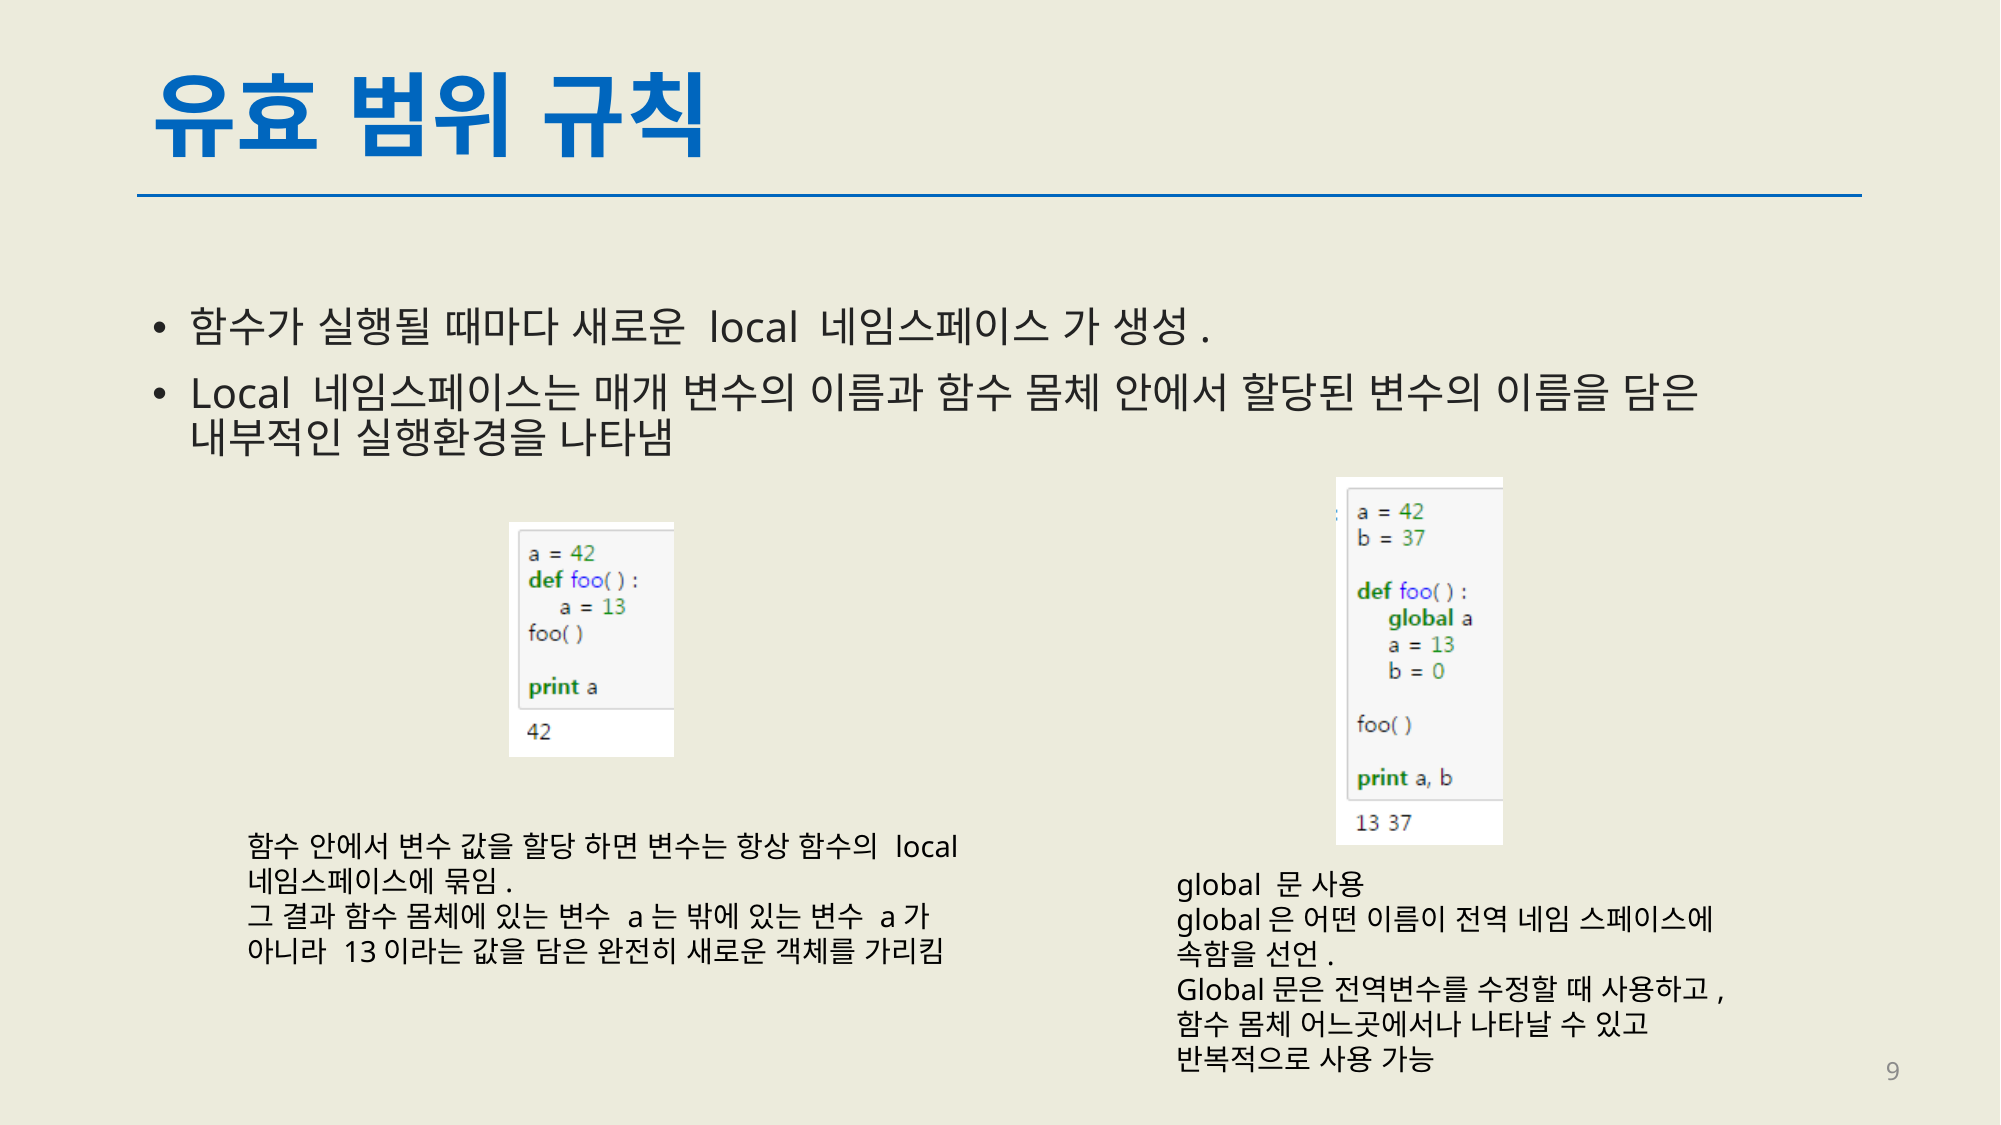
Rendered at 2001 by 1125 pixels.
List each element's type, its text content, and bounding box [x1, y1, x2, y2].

text_box 함수 안에서 변수 값을 할당 하면 변수는 항상 함수의 local 네임스페이스에 묶임. 그 결과 함수 몸체에 있는 변수 a는 밖에 있는 변수 a가 아니라 13이라는 값을 담은 완전히 새로운 객체를 가리킴 [232, 820, 977, 976]
list 함수가 실행될 때마다 새로운 local 네임스페이스 가 생성. Local 네임스페이스는 매개 변수의 이름과 함수 몸체 안에서 할당된 변수의 이름을 담은 내부적인 실행환경을 나타냄 [137, 299, 1863, 1014]
picture [1336, 477, 1503, 845]
picture [509, 522, 674, 757]
text_box global 문 사용 global은 어떤 이름이 전역 네임 스페이스에 속함을 선언. Global문은 전역변수를 수정할 때 사용하고, 함수 몸체 어느곳에서나 나타날 수 있고 반복적으로 사용 가능 [1161, 859, 1769, 1084]
slide_number 9 [1465, 1042, 1916, 1103]
title 유효 범위 규칙 [137, 59, 1863, 180]
